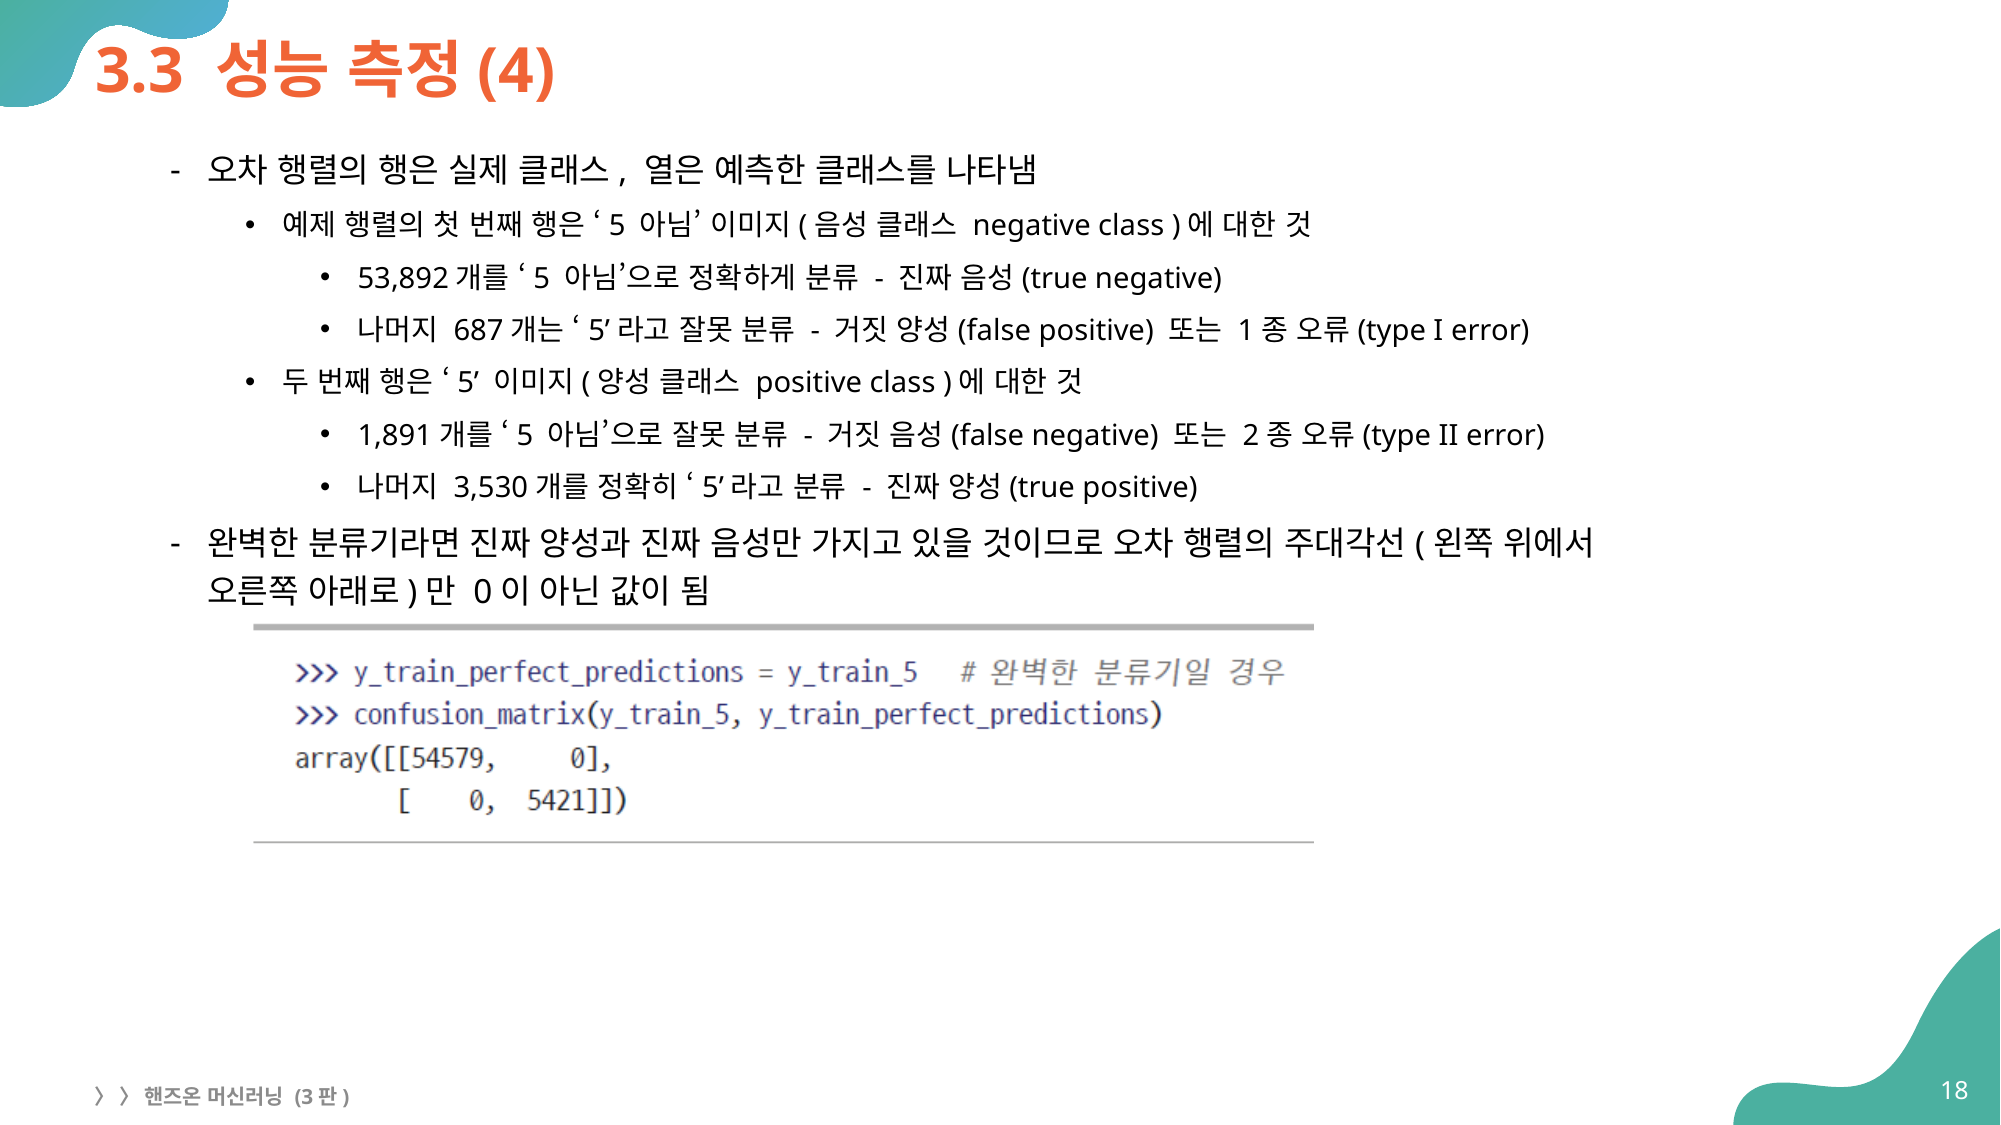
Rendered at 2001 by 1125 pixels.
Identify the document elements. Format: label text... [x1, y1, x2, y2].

picture [249, 618, 1314, 848]
title 3.3 성능 측정(4) [79, 17, 1931, 128]
slide_number 18 [1917, 1061, 1984, 1122]
list 오차 행렬의 행은 실제 클래스, 열은 예측한 클래스를 나타냄 예제 행렬의 첫 번째 행은 ‘5 아님’ 이미지(음성 클래스 negative class )에 대한 것 53,892개를 ‘5 아님’으로 정확하게 분류 - 진짜 음성(true negative) 나머지 687개는 ‘5’라고 잘못 분류 - 거짓 양성(false positive) 또는 1종 오류(type I error) 두 번째 행은 ‘5’ 이미지(양성 클래스 positive class )에 대한 것 1,891개를 ‘5 아님’으로 잘못 분류 - 거짓 음성(false negative) 또는 2종 오류(type II error) 나머지 3,530개를 정확히 ‘5’라고 분류 - 진짜 양성(true positive) 완벽한 분류기라면 진짜 양성과 진짜 음성만 가지고 있을 것이므로 오차 행렬의 주대각선(왼쪽 위에서 오른쪽 아래로)만 0이 아닌 값이 됨 [79, 133, 1892, 1053]
footer 〉 〉 핸즈온 머신러닝 (3판) [79, 1078, 755, 1114]
